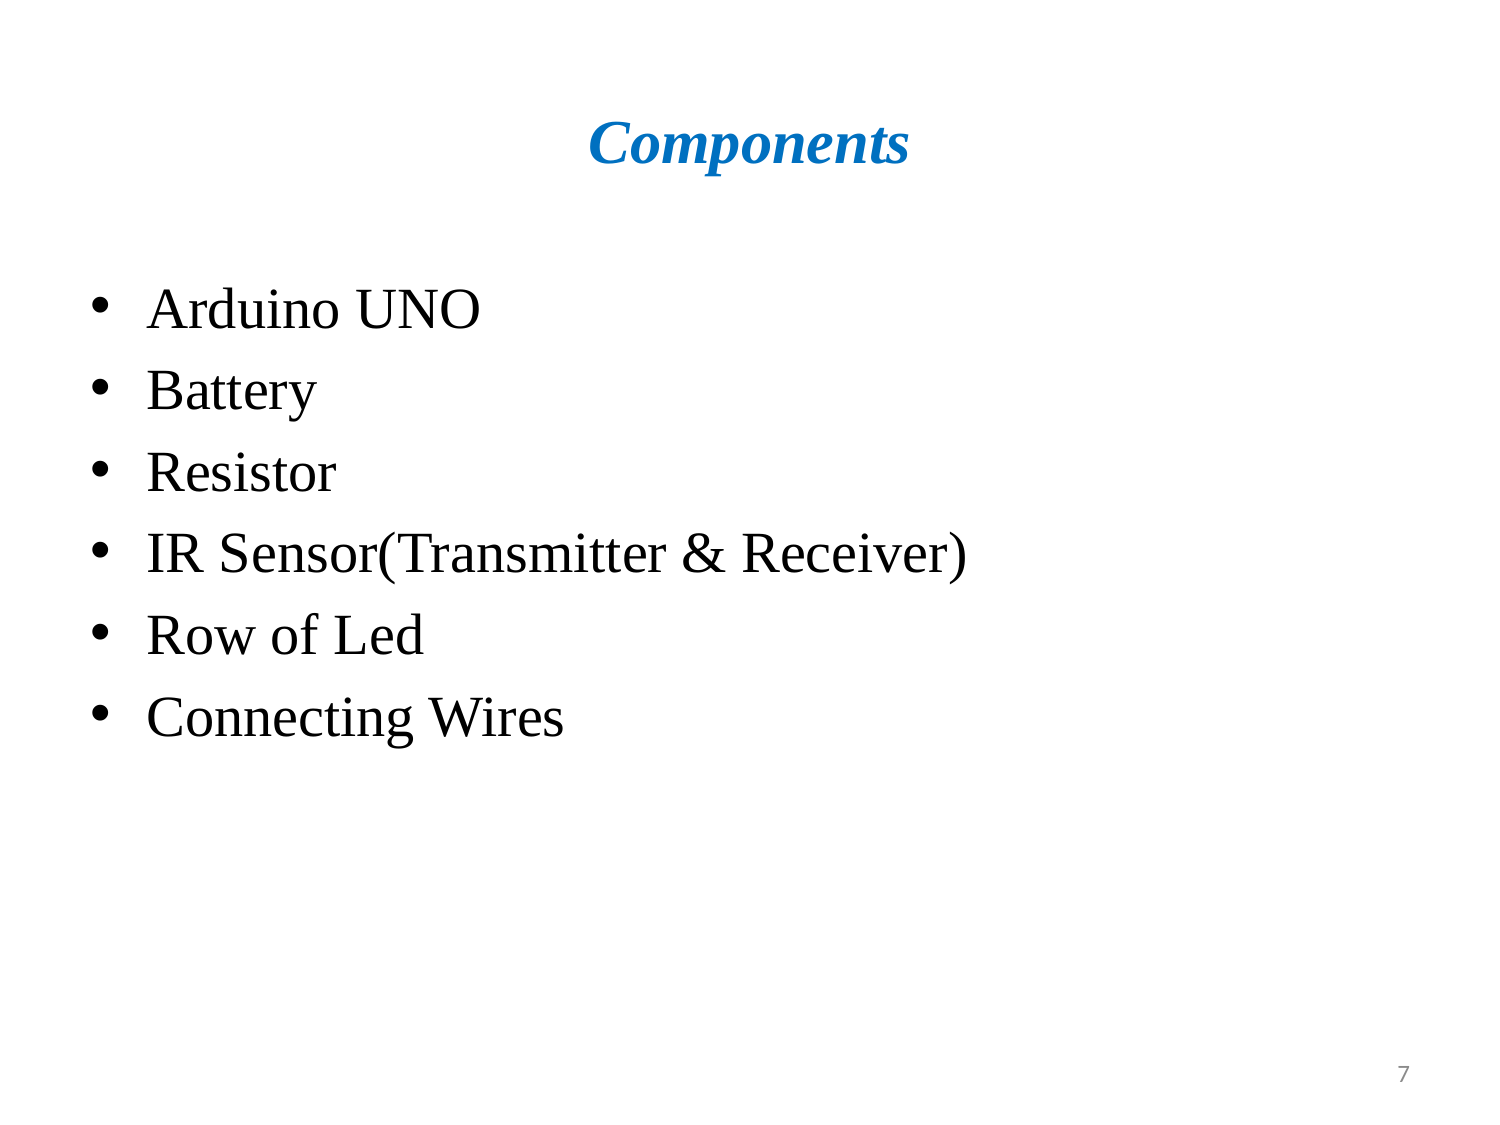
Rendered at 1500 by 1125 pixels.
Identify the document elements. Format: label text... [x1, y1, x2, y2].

title Components [75, 45, 1425, 233]
slide_number 7 [1074, 1042, 1425, 1103]
list Arduino UNO Battery Resistor IR Sensor(Transmitter & Receiver) Row of Led Connecting Wires [75, 262, 1425, 1005]
